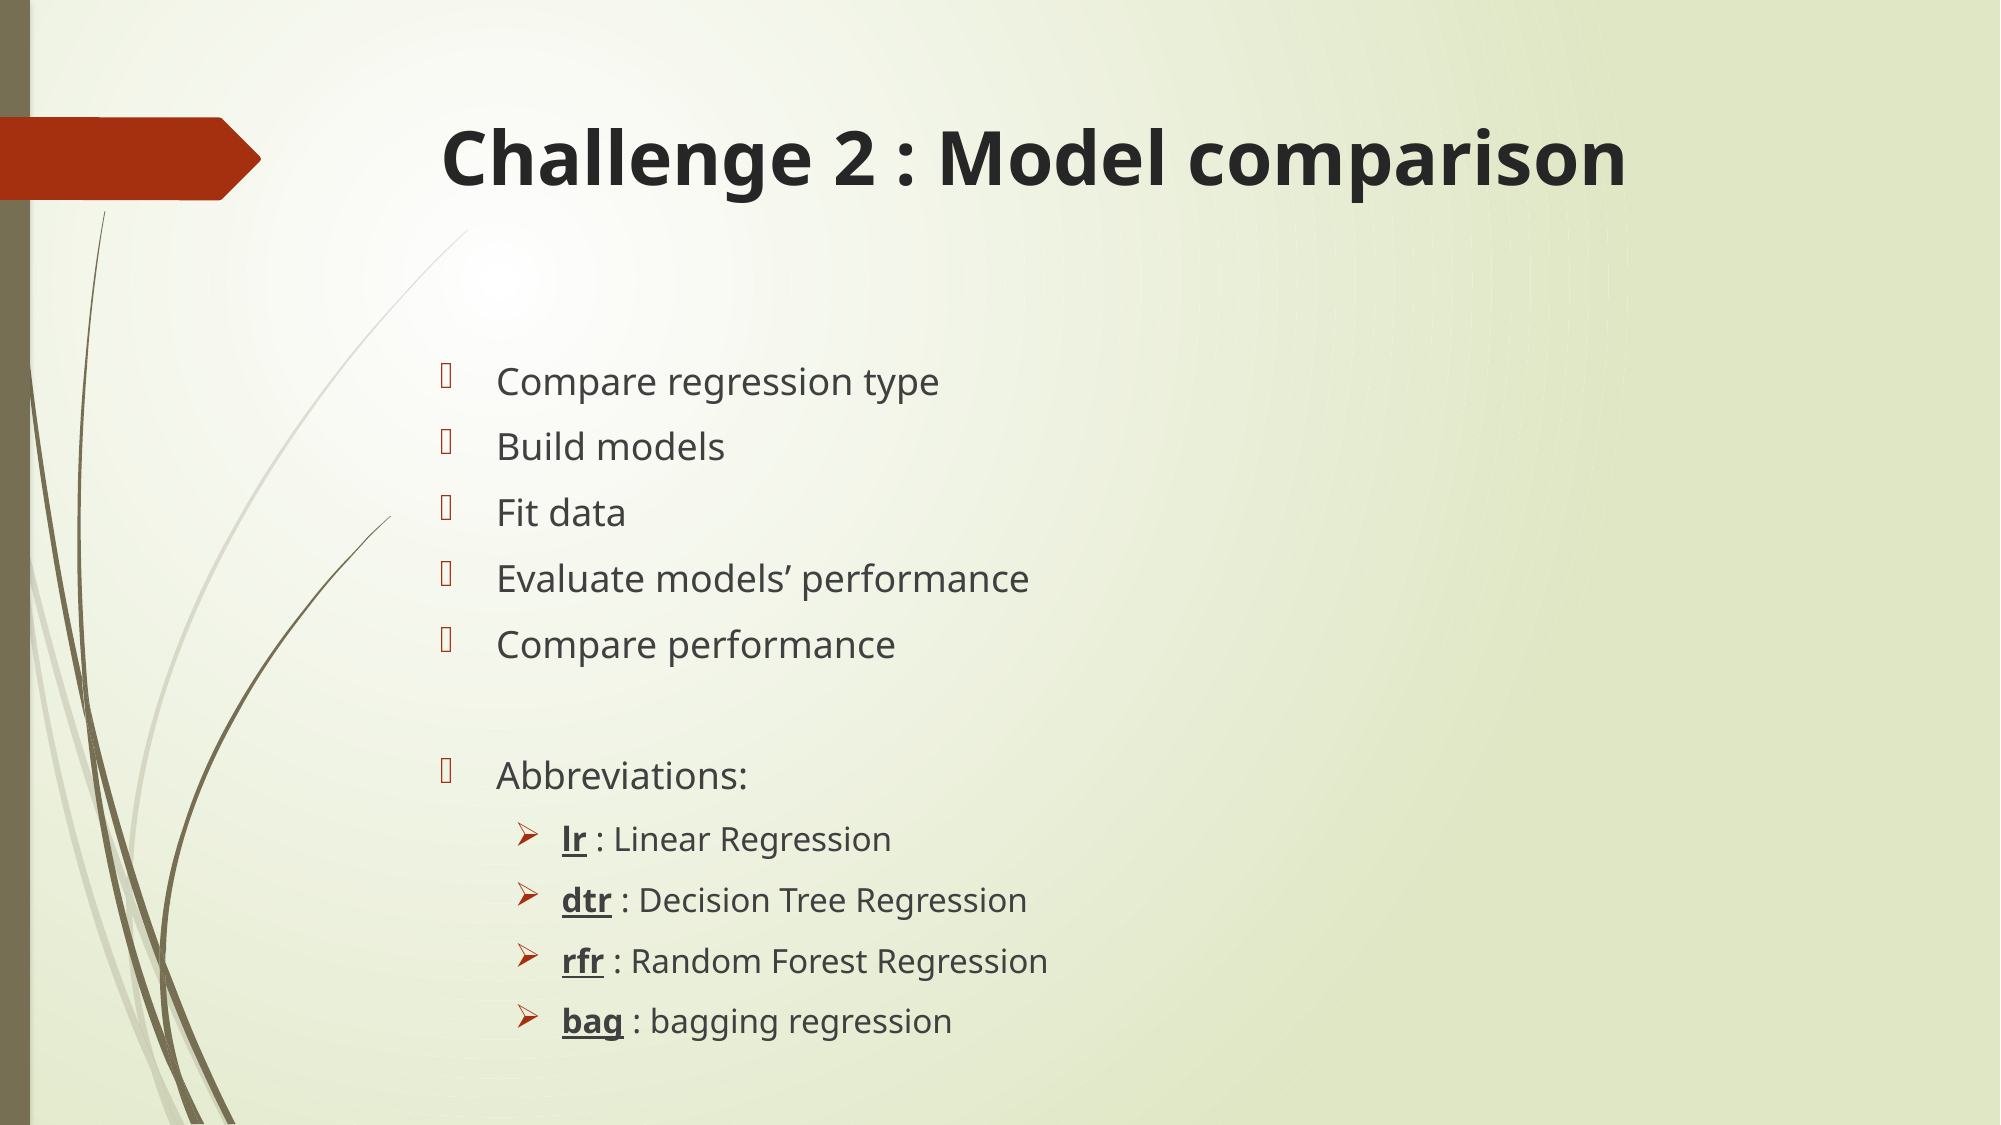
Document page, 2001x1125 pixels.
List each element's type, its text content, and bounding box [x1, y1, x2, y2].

title Challenge 2 : Model comparison [425, 102, 1888, 313]
list Compare regression type Build models Fit data Evaluate models’ performance Compare performance Abbreviations: lr : Linear Regression dtr : Decision Tree Regression rfr : Random Forest Regression bag : bagging regression [424, 350, 1888, 1082]
